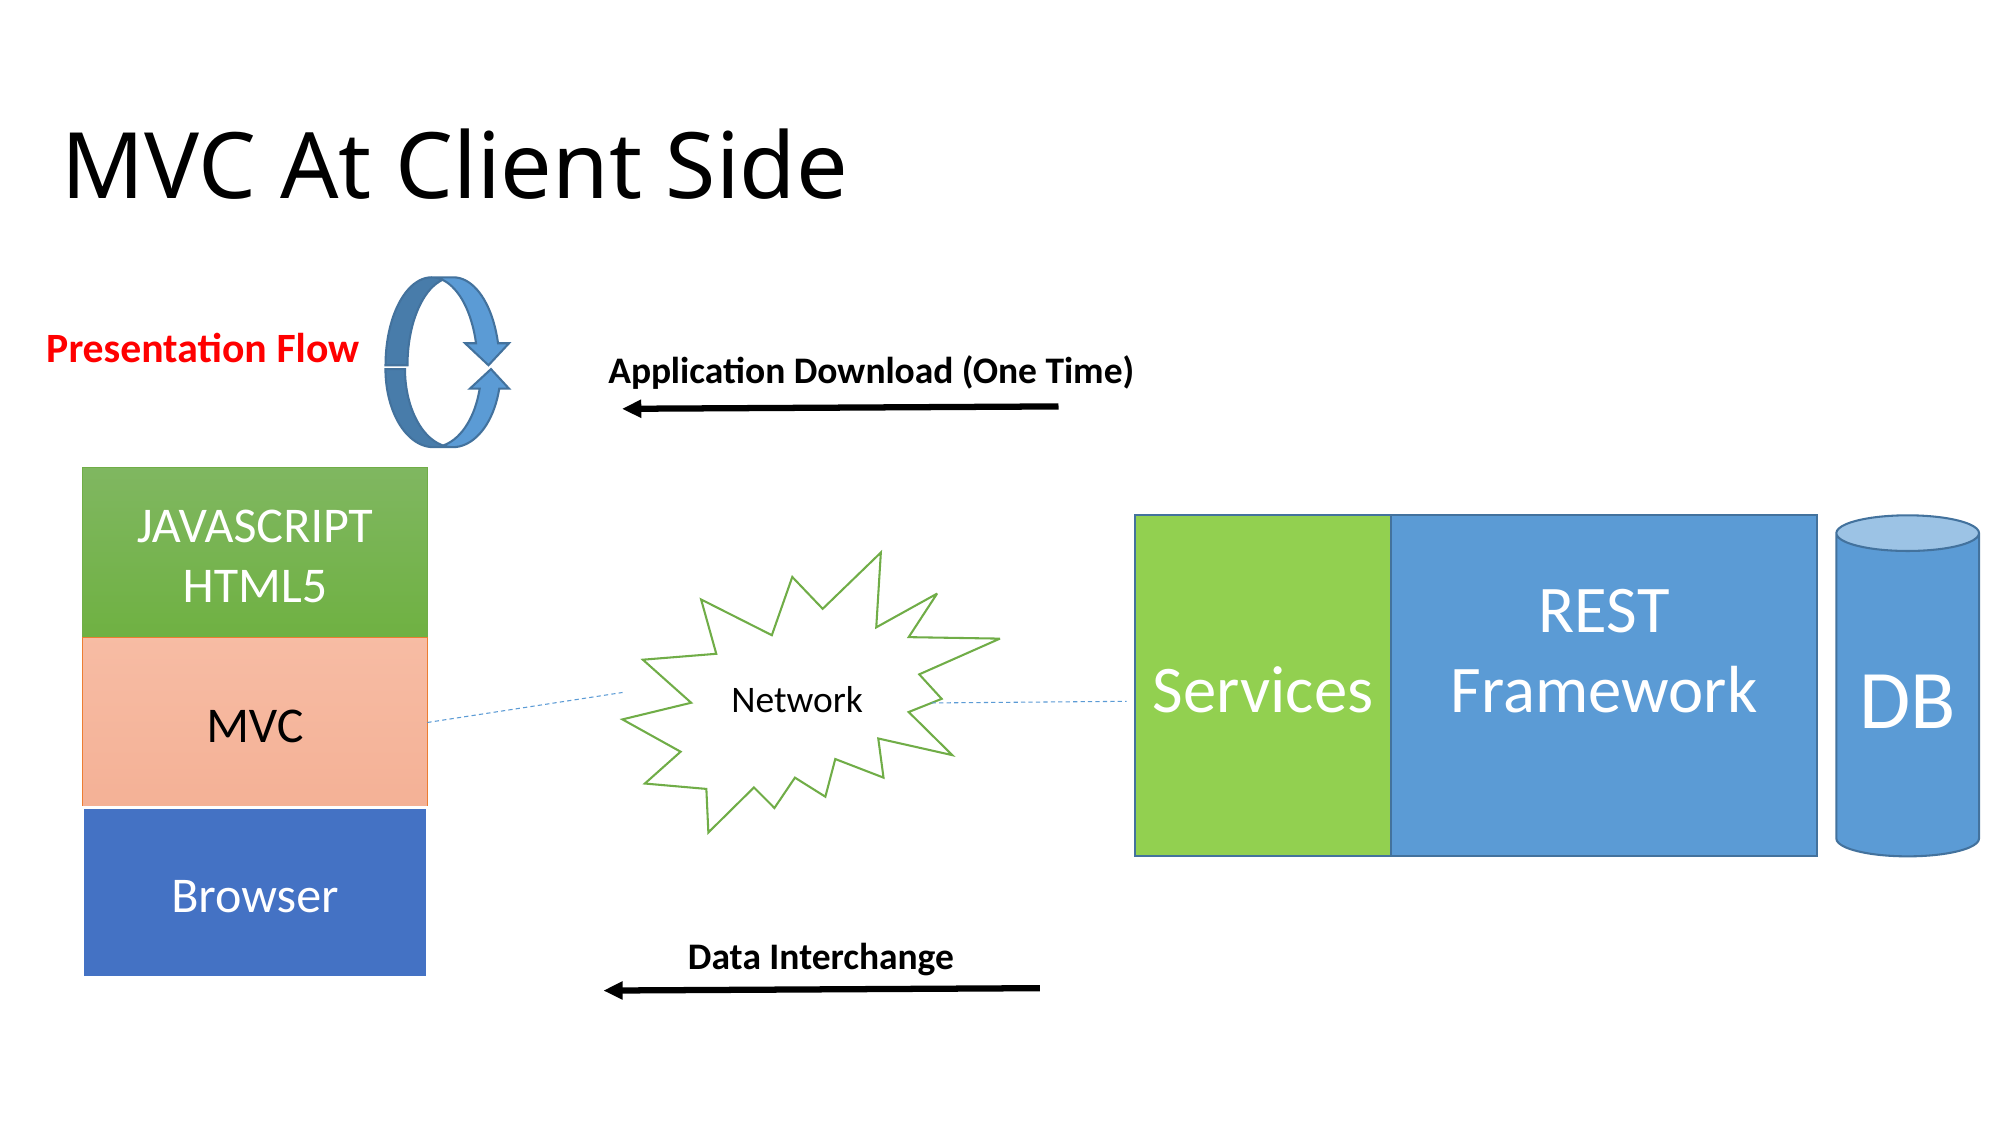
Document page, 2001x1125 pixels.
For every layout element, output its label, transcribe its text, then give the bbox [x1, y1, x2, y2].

text_box Data Interchange [621, 924, 1214, 985]
text_box MVC [82, 637, 428, 806]
text_box Presentation Flow [31, 313, 386, 379]
text_box [384, 367, 512, 449]
text_box DB [1835, 514, 1981, 858]
text_box [386, 276, 512, 367]
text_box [427, 719, 623, 723]
text_box Application Download (One Time) [593, 338, 1187, 399]
text_box REST Framework [1392, 514, 1818, 857]
text_box Services [1134, 514, 1392, 857]
text_box Browser [81, 806, 429, 979]
title MVC At Client Side [45, 59, 1863, 278]
text_box JAVASCRIPT HTML5 [82, 467, 428, 637]
text_box Network [619, 549, 1001, 835]
